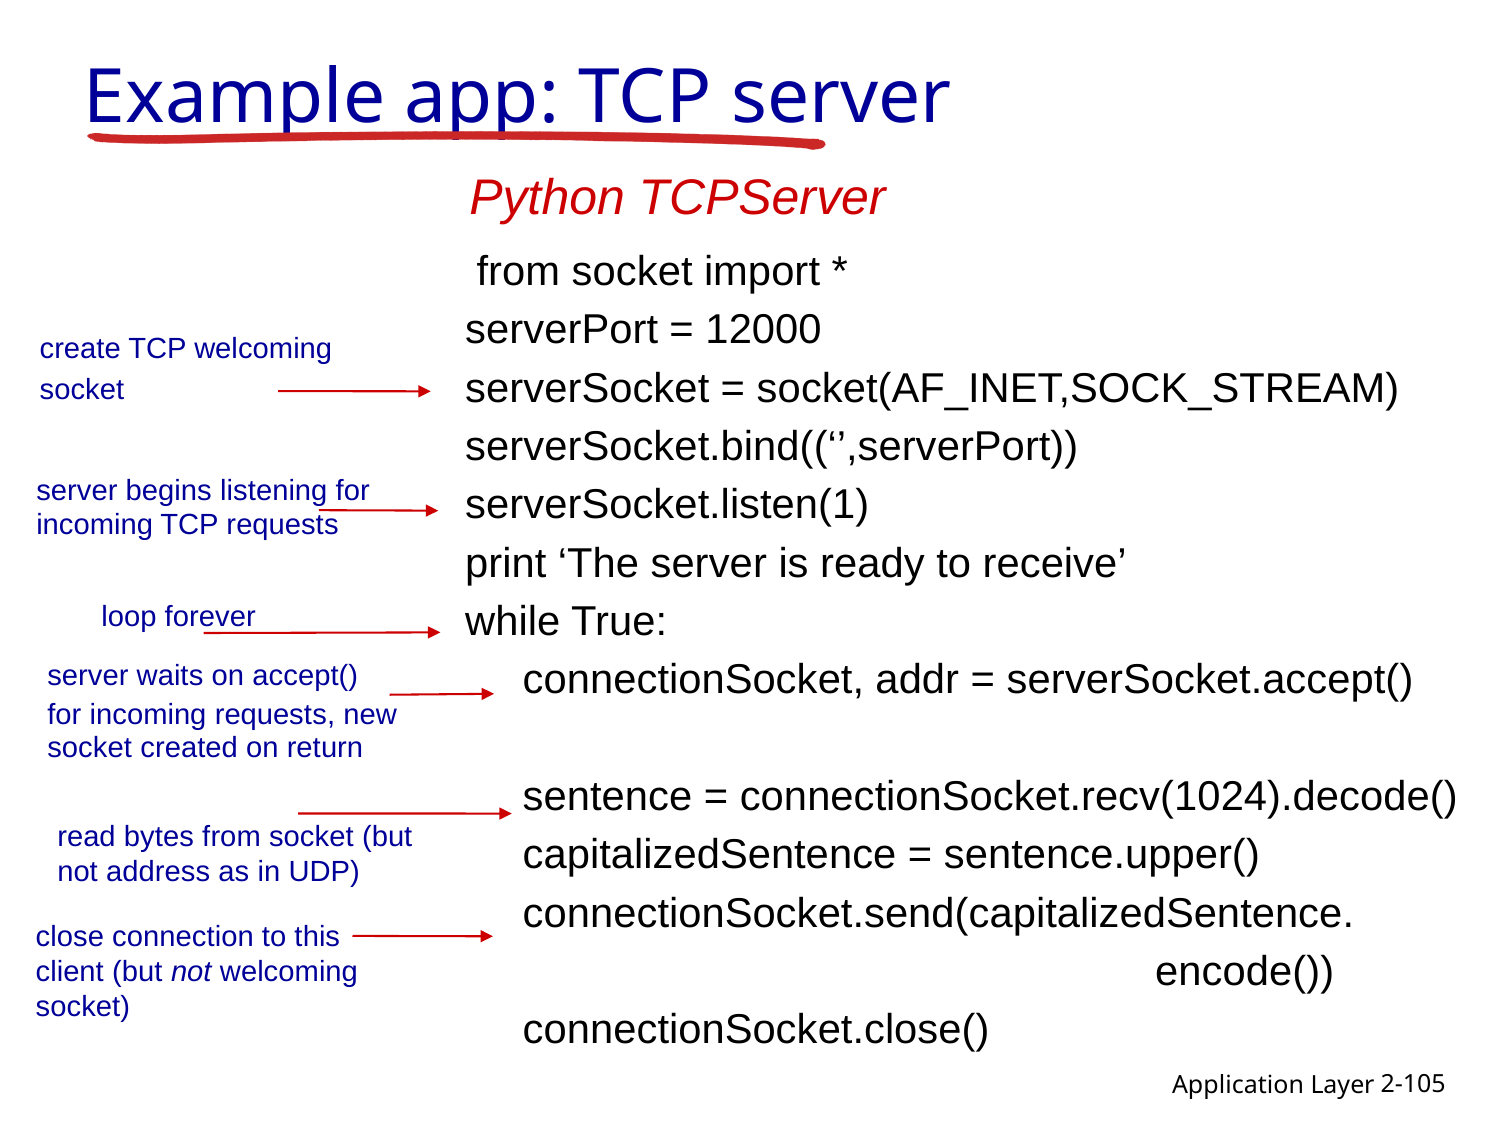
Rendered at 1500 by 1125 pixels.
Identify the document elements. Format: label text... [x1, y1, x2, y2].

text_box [42, 809, 512, 897]
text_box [21, 463, 439, 550]
text_box Python TCPServer [454, 156, 901, 232]
text_box from socket import * serverPort = 12000 serverSocket = socket(AF_INET,SOCK_STREAM) serverSocket.bind((‘’,serverPort)) serverSocket.listen(1) print ‘The server is ready to receive’ while True: connectionSocket, addr = serverSocket.accept() sentence = connectionSocket.recv(1024).decode() capitalizedSentence = sentence.upper() connectionSocket.send(capitalizedSentence. encode()) connectionSocket.close() [450, 236, 1474, 1060]
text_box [24, 321, 445, 415]
picture [84, 126, 835, 155]
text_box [32, 650, 495, 775]
slide_number 2-105 [1365, 1059, 1477, 1106]
footer Application Layer [914, 1060, 1391, 1109]
text_box Example app: TCP server [69, 14, 1345, 171]
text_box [20, 909, 494, 1032]
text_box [86, 591, 441, 641]
